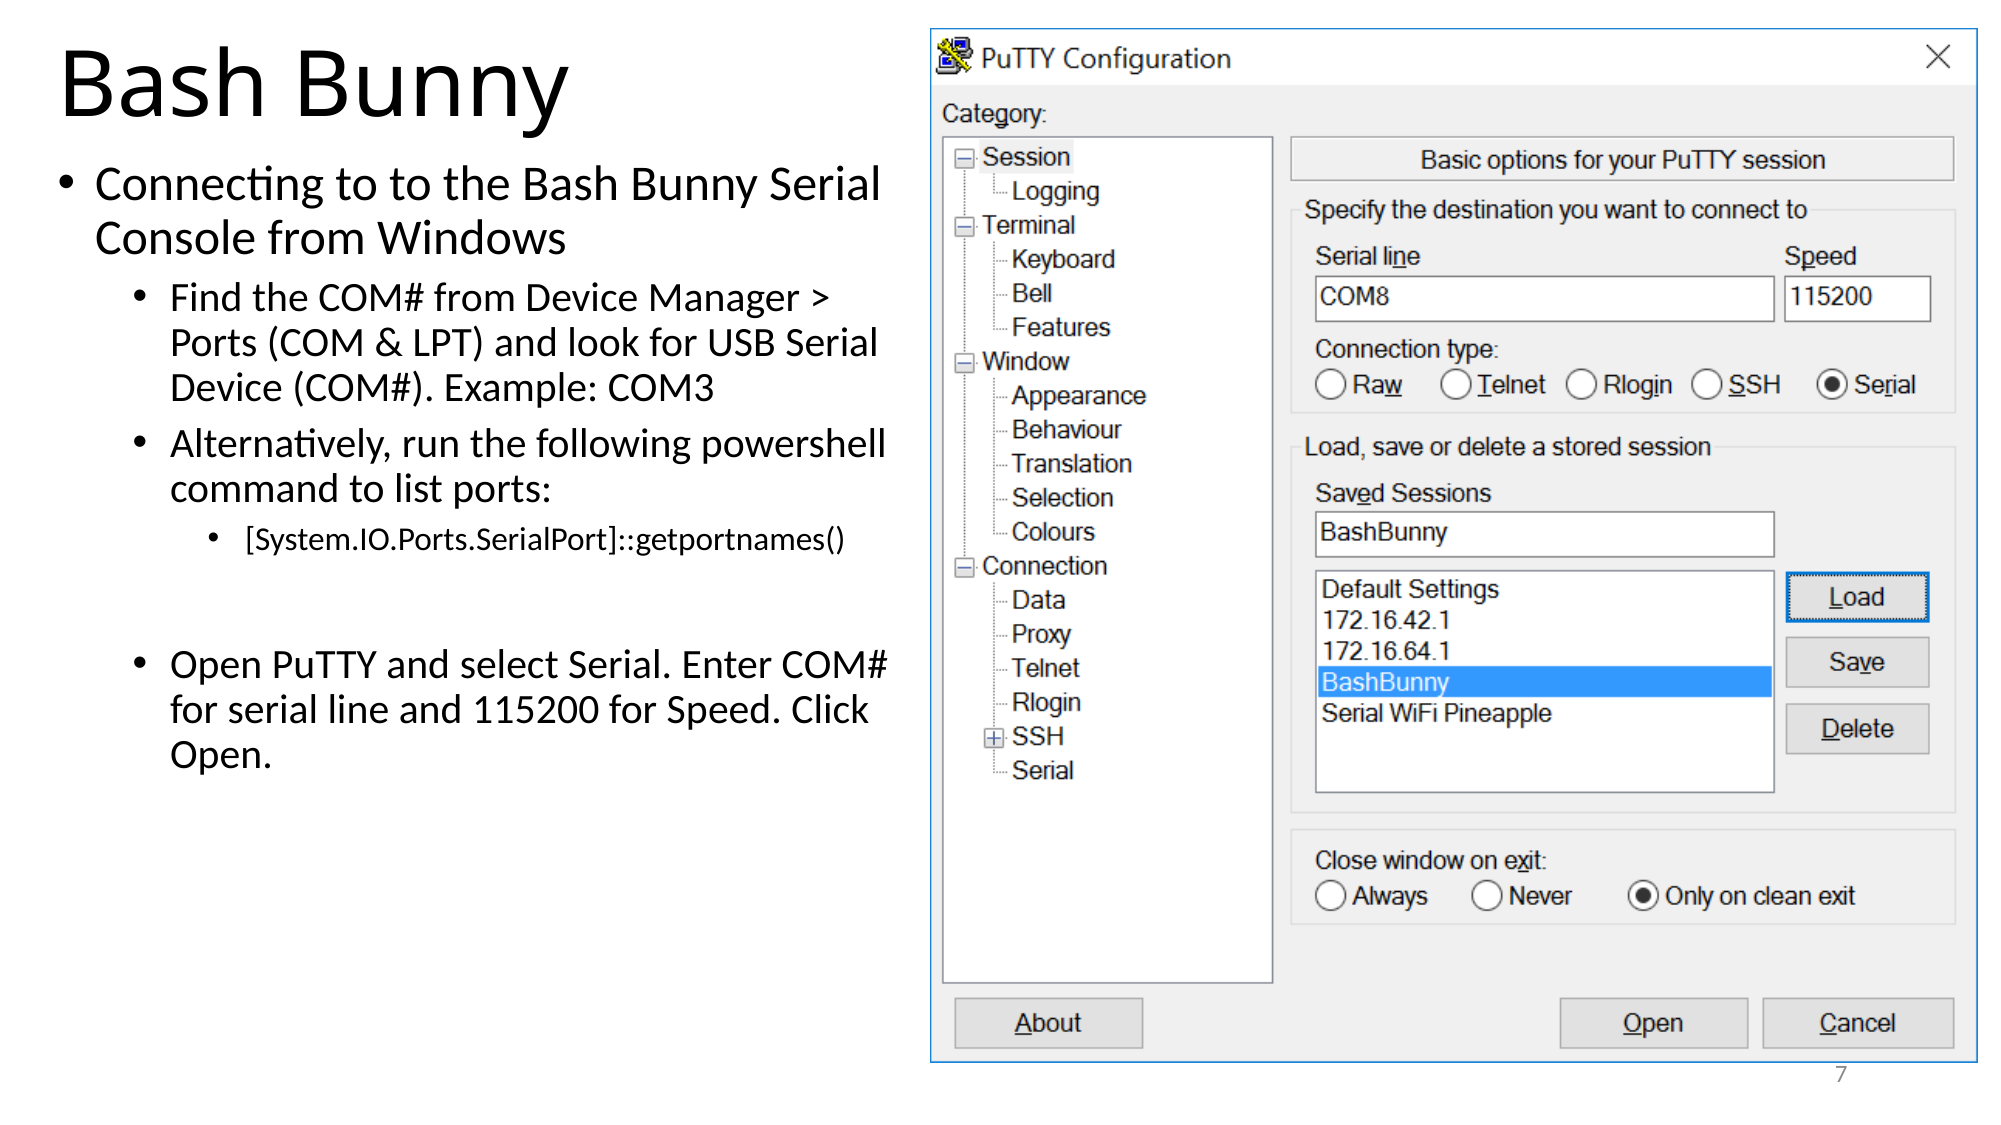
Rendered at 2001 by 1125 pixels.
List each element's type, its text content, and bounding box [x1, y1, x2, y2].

title Bash Bunny [42, 24, 1768, 150]
slide_number 7 [1412, 1063, 1863, 1103]
list Connecting to to the Bash Bunny Serial Console from Windows Find the COM# from Device Manager > Ports (COM & LPT) and look for USB Serial Device (COM#). Example: COM3 Alternatively, run the following powershell command to list ports: [System.IO.Ports.SerialPort]::getportnames() Open PuTTY and select Serial. Enter COM# for serial line and 115200 for Speed. Click Open. [42, 149, 920, 1088]
picture [930, 28, 1978, 1063]
